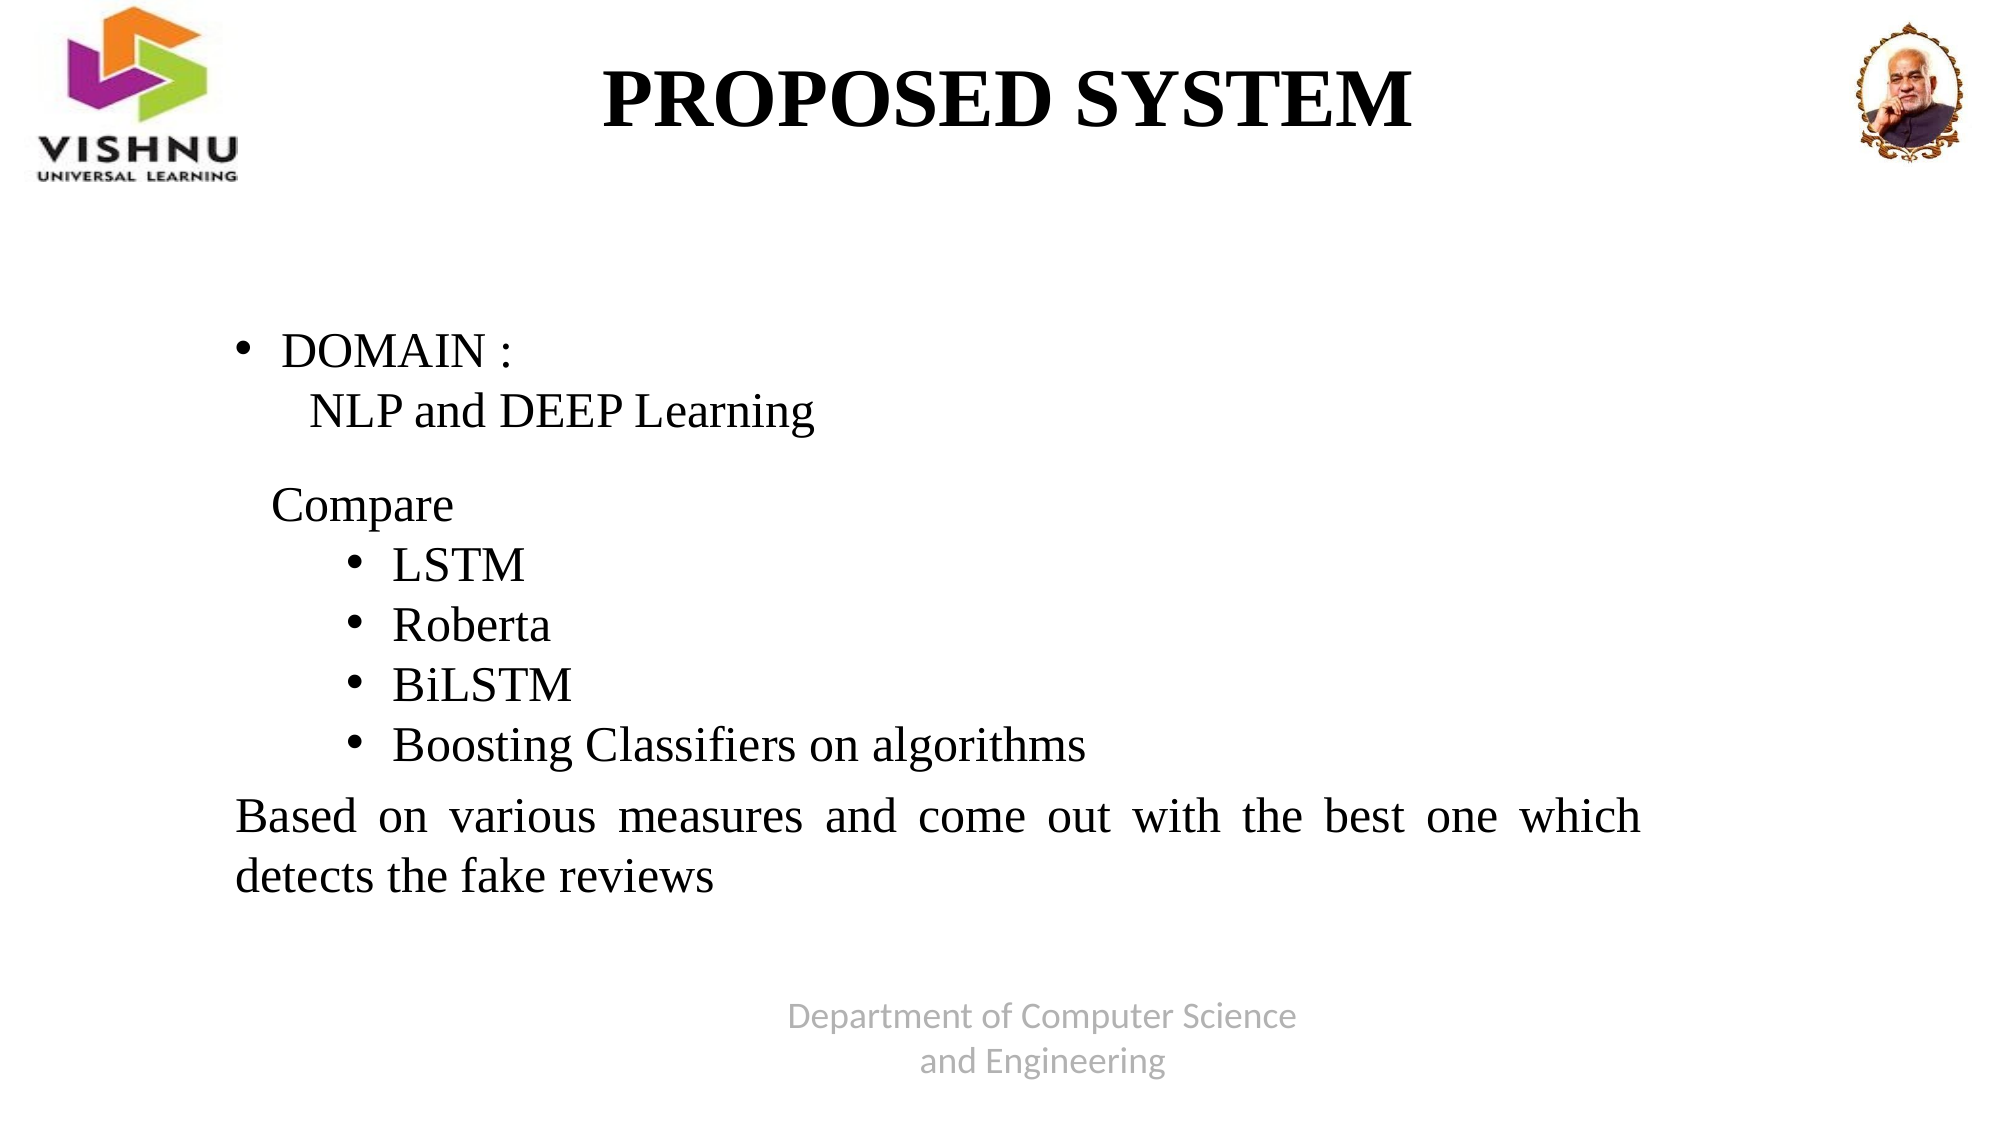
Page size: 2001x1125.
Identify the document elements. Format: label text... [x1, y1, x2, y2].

picture [1849, 15, 1972, 167]
title PROPOSED SYSTEM [601, 42, 1441, 232]
text_box Based on various measures and come out with the best one which detects the fake reviews [220, 775, 1658, 911]
footer Department of Computer Science and Engineering [777, 990, 1309, 1086]
text_box DOMAIN : NLP and DEEP Learning [219, 309, 1760, 445]
picture [24, 0, 238, 182]
text_box Compare LSTM Roberta BiLSTM Boosting Classifiers on algorithms [256, 463, 1865, 824]
